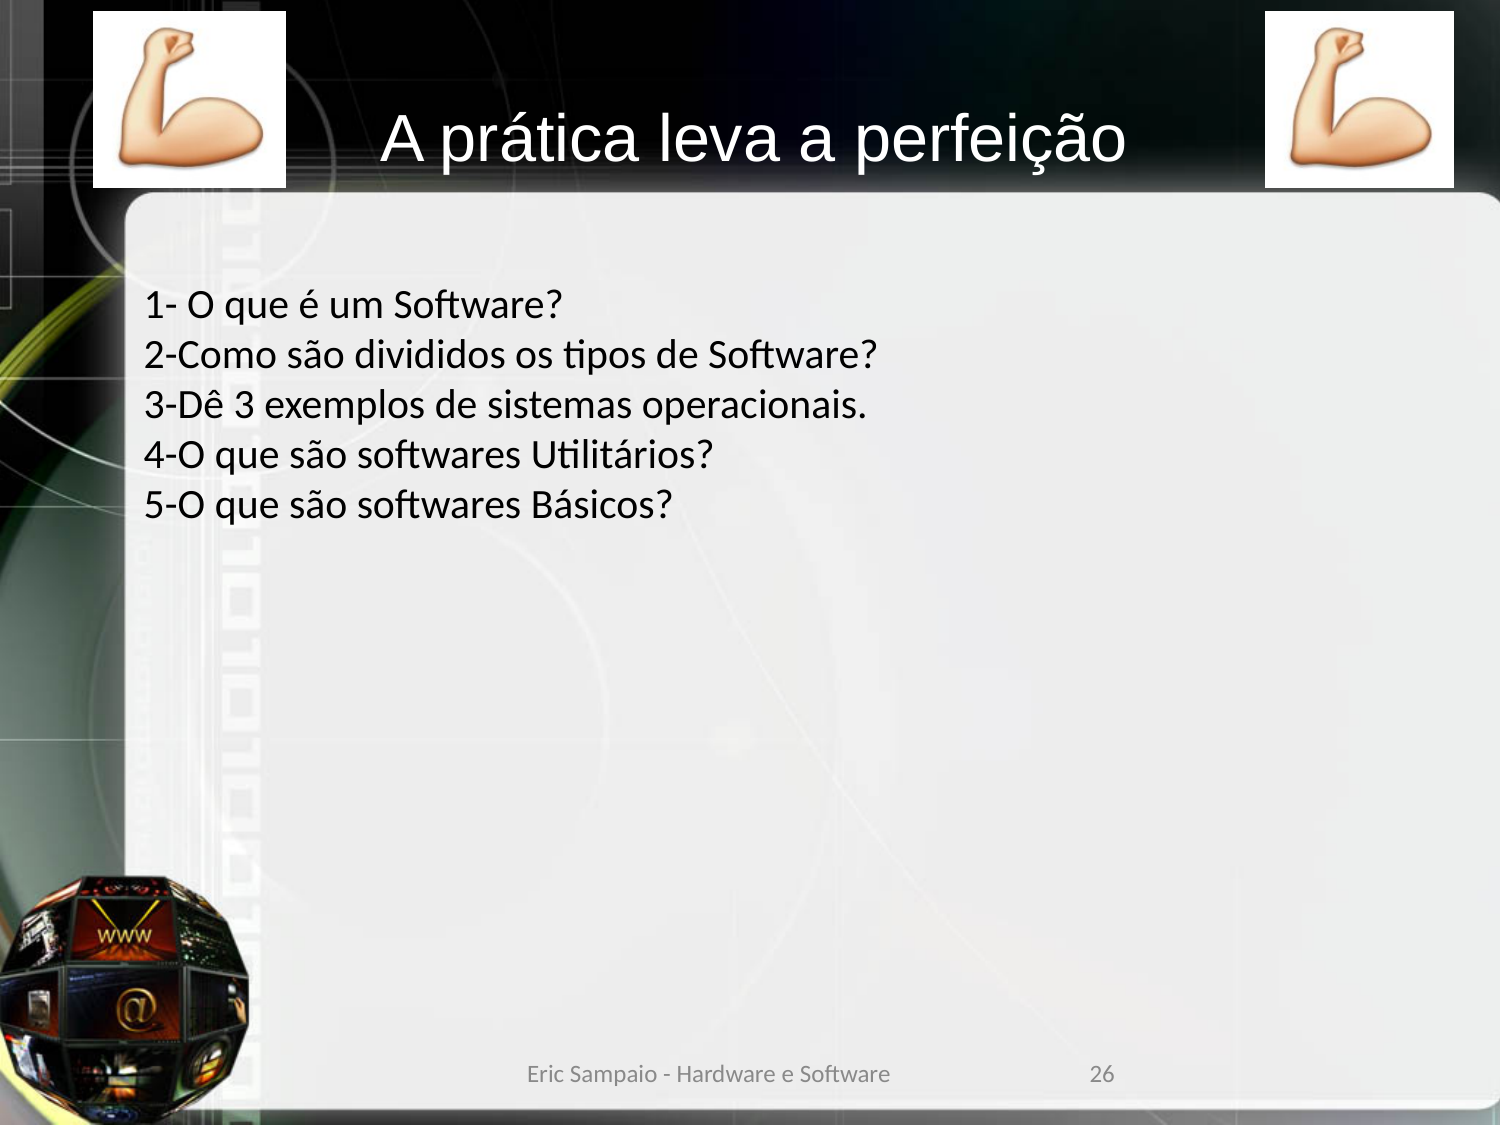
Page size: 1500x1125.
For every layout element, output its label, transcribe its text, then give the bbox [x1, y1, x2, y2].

text_box A prática leva a perfeição [98, 70, 1430, 200]
picture [0, 0, 1500, 1125]
text_box 26 [1074, 1042, 1425, 1103]
text_box 1- O que é um Software? 2-Como são divididos os tipos de Software? 3-Dê 3 exemplos de sistemas operacionais. 4-O que são softwares Utilitários? 5-O que são softwares Básicos? [128, 269, 1432, 1012]
text_box Eric Sampaio - Hardware e Software [512, 1042, 988, 1103]
